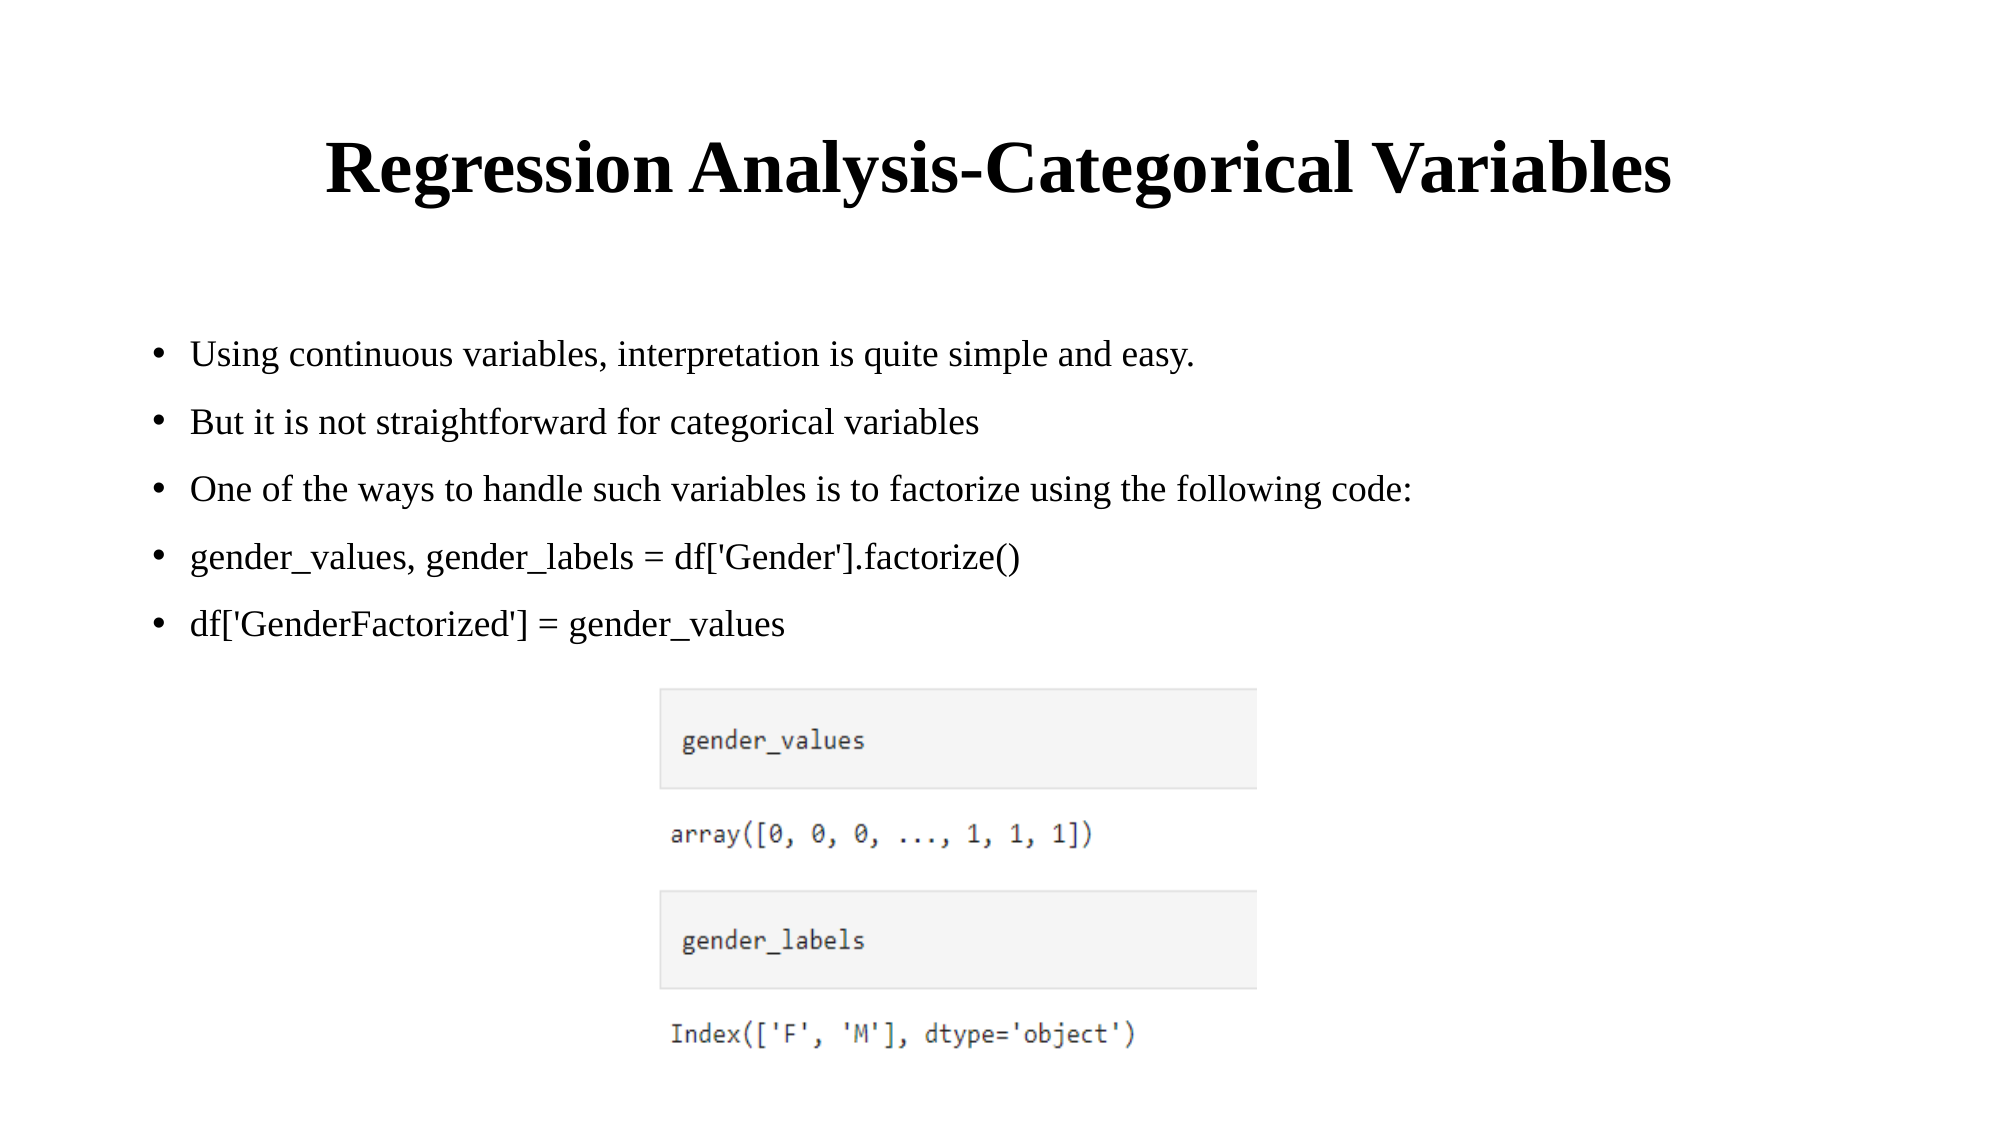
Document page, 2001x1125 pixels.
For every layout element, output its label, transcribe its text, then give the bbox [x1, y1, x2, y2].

title Regression Analysis-Categorical Variables [137, 59, 1863, 278]
list Using continuous variables, interpretation is quite simple and easy. But it is not straightforward for categorical variables One of the ways to handle such variables is to factorize using the following code: gender_values, gender_labels = df['Gender'].factorize() df['GenderFactorized'] = gender_values [137, 299, 1863, 1014]
picture [652, 685, 1257, 1066]
